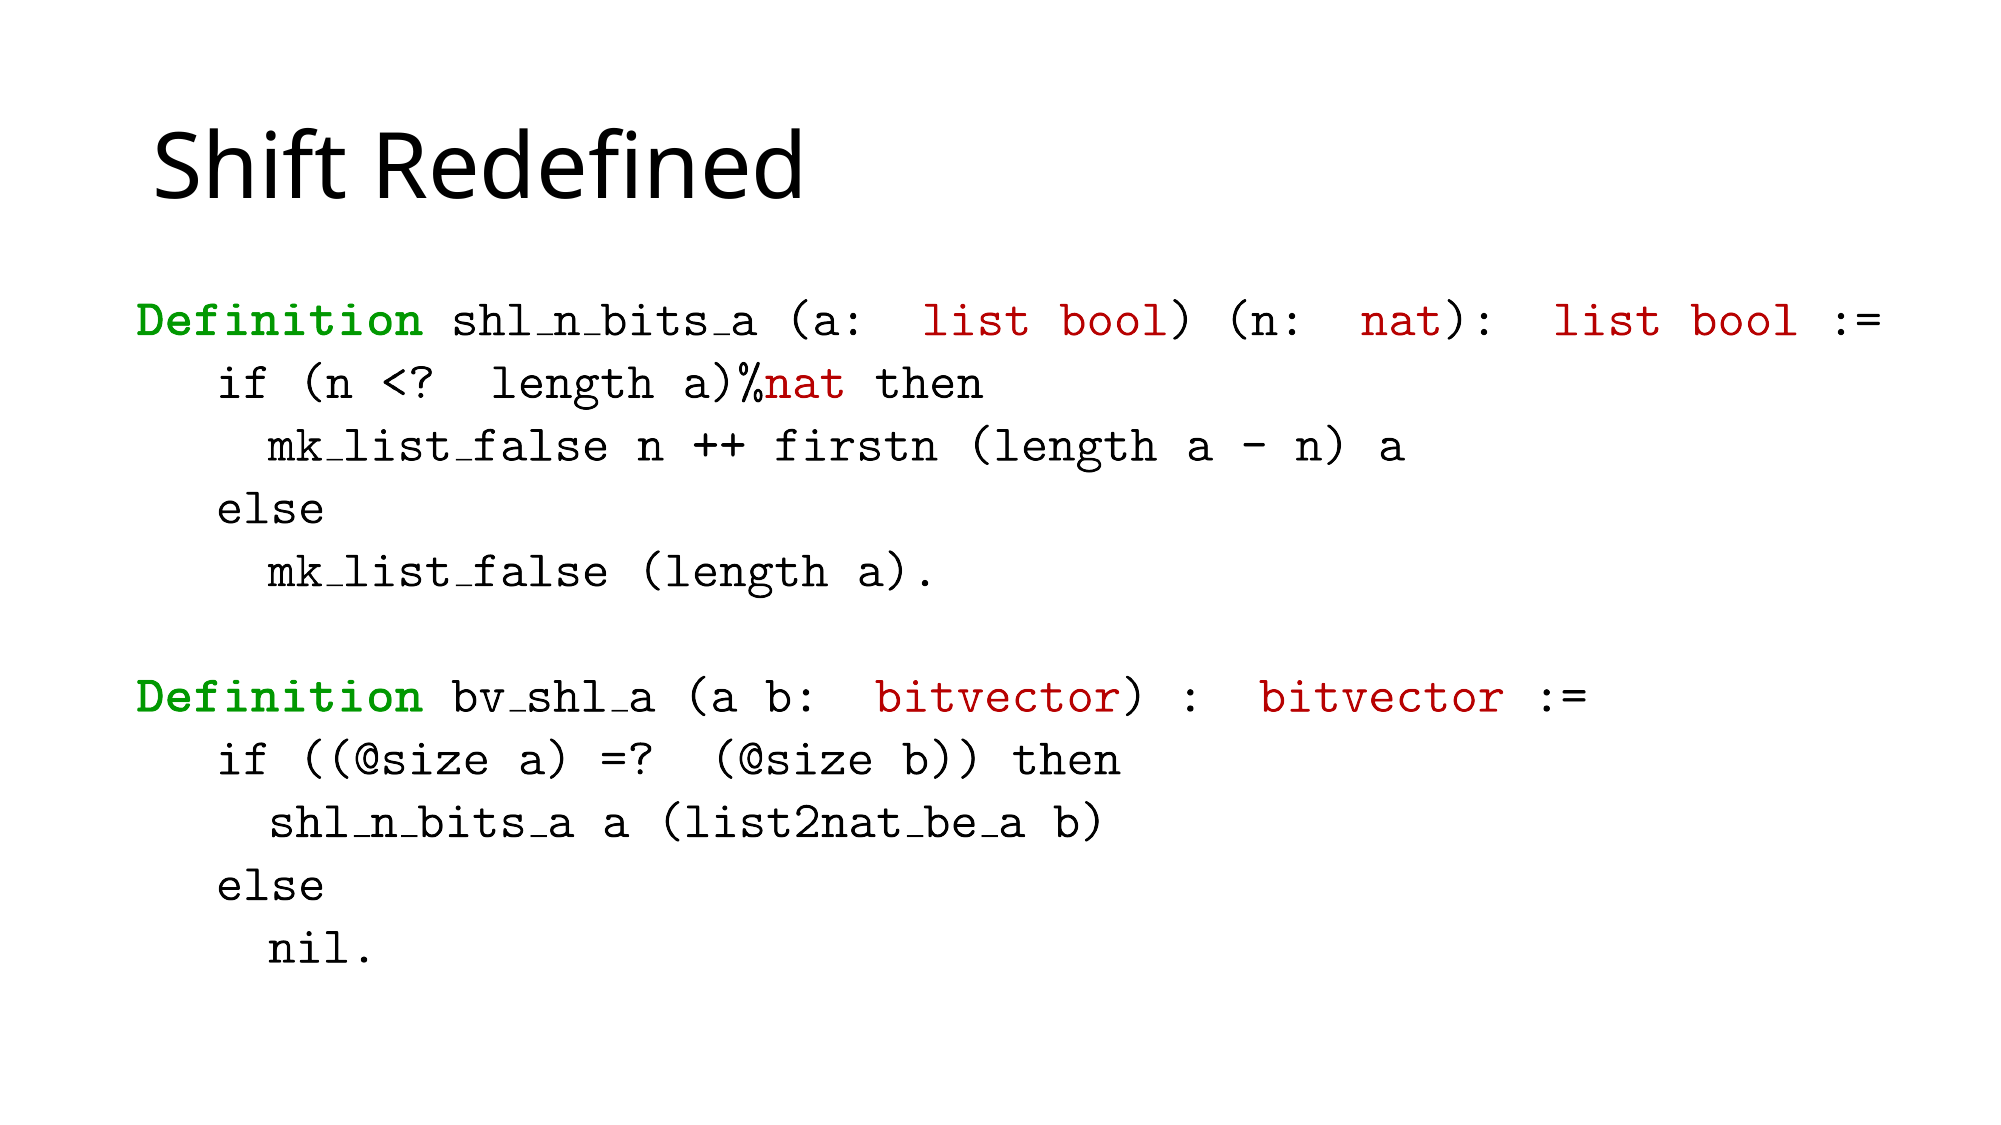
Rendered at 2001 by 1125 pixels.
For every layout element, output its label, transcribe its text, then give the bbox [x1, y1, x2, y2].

title Shift Redefined [137, 59, 1863, 278]
picture [137, 299, 1880, 963]
